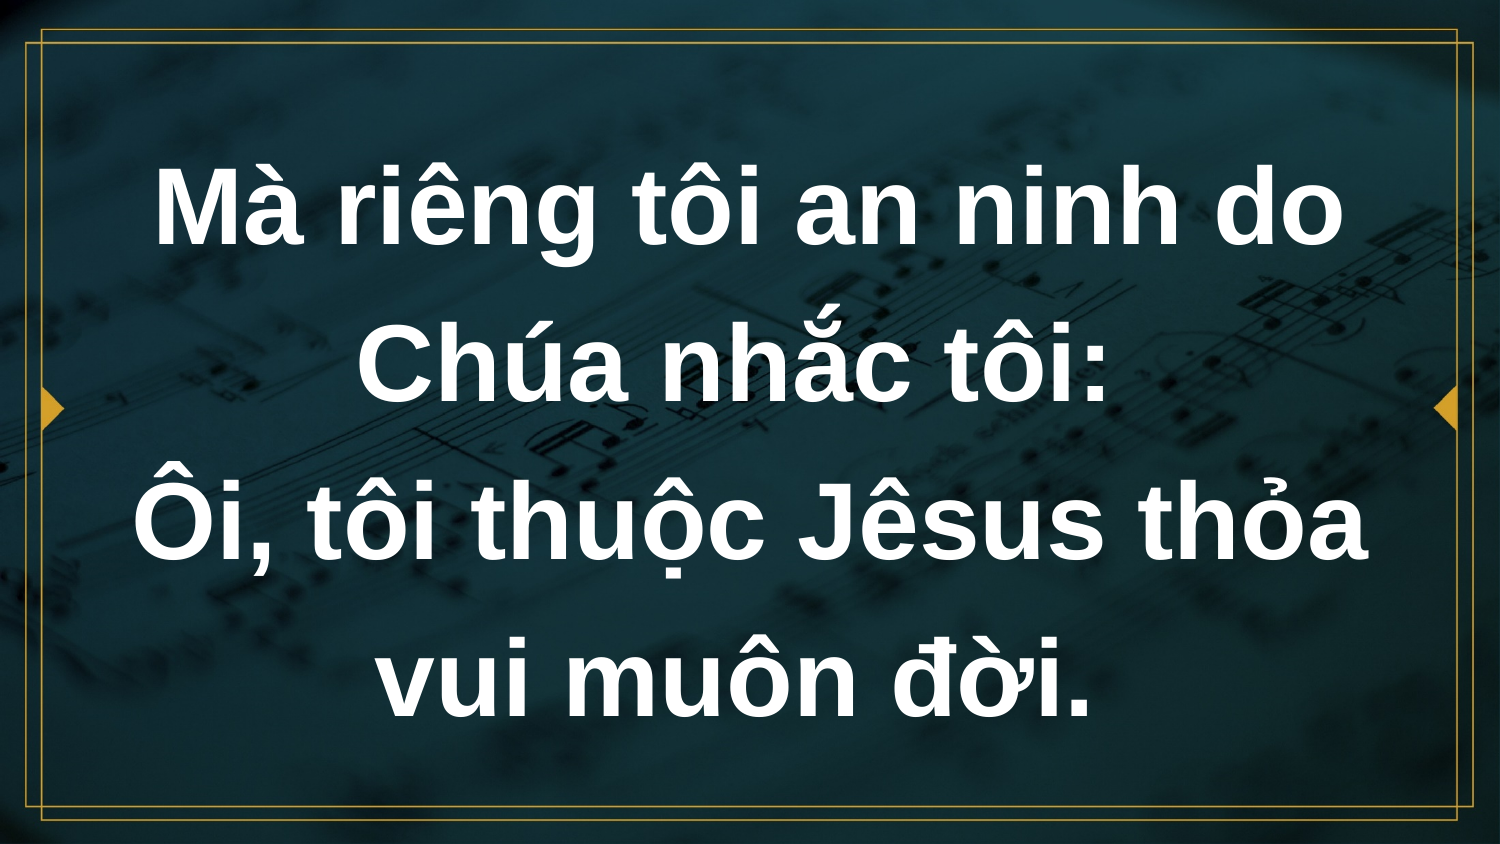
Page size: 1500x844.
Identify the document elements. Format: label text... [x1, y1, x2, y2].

picture [0, 0, 1500, 844]
title Mà riêng tôi an ninh do Chúa nhắc tôi: Ôi, tôi thuộc Jêsus thỏa vui muôn đời. [41, 40, 1459, 808]
